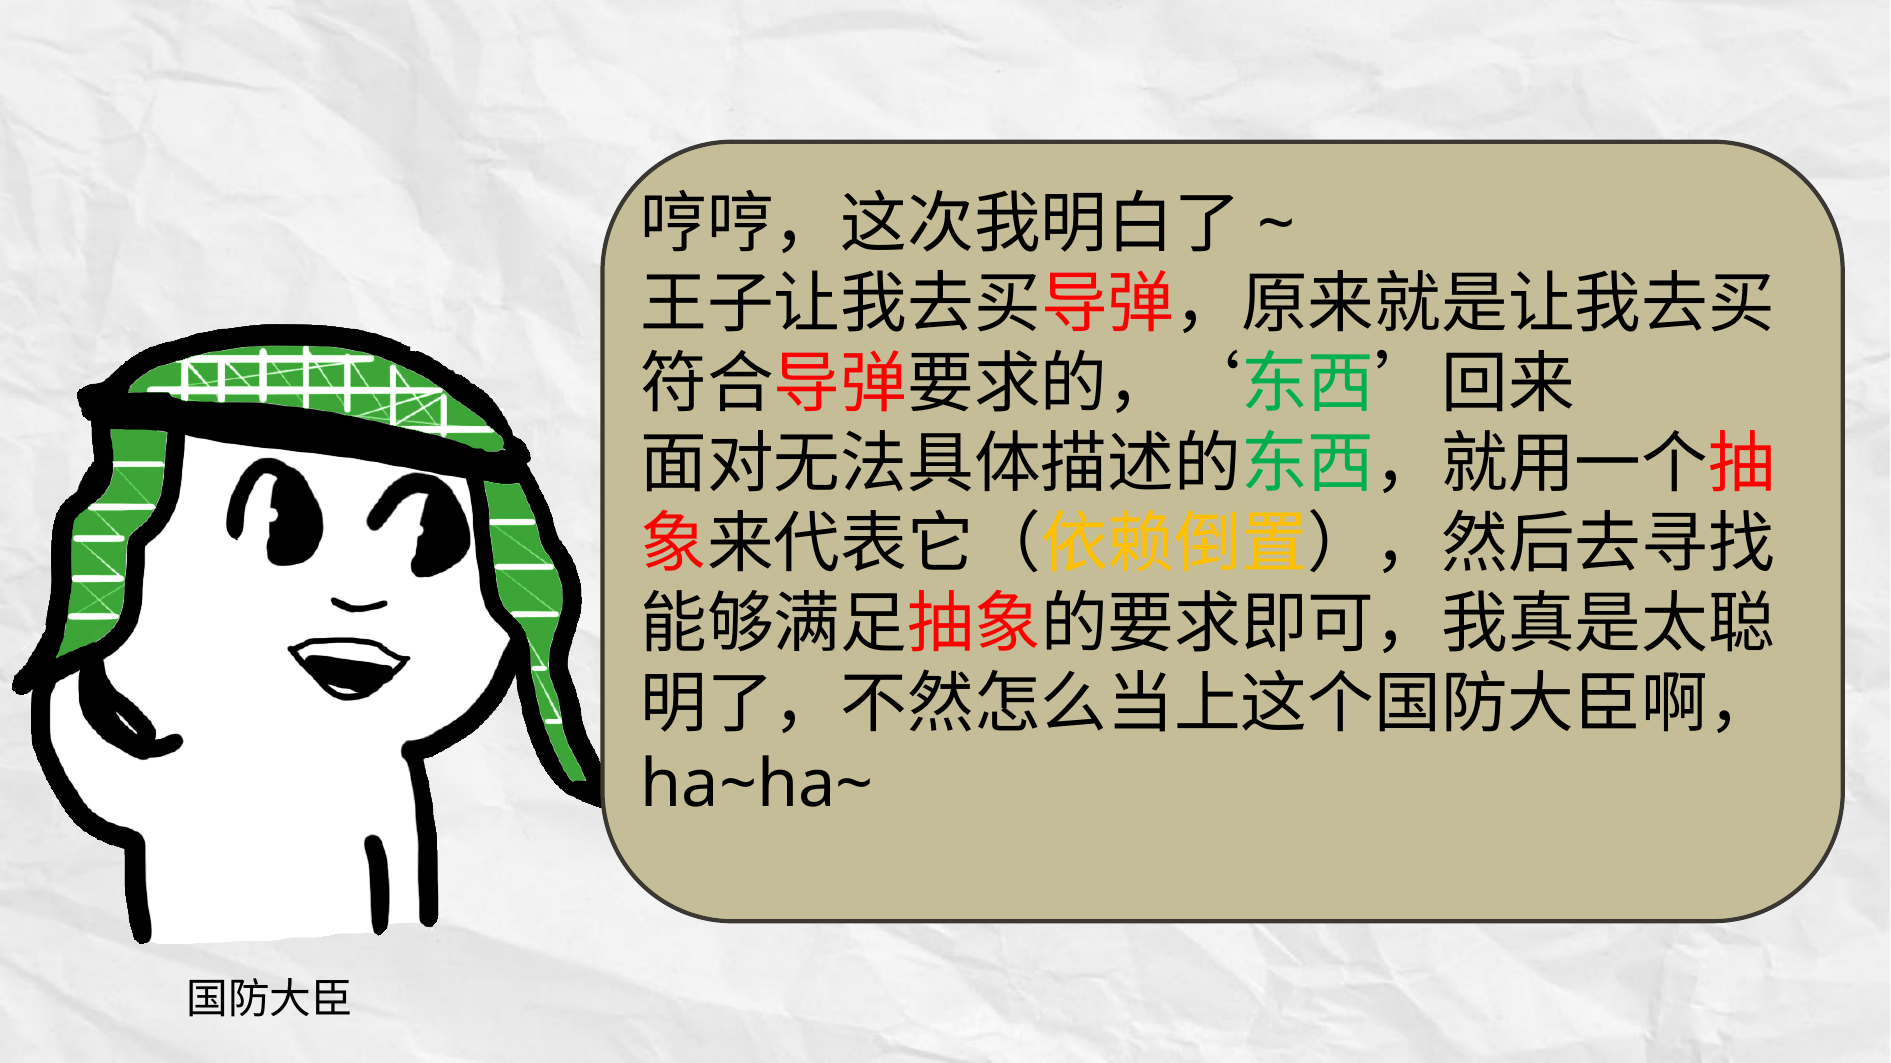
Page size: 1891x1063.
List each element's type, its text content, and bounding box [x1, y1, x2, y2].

picture [0, 0, 1891, 1063]
text_box 哼哼，这次我明白了~ 王子让我去买导弹，原来就是让我去买 符合导弹要求的，‘东西’回来 面对无法具体描述的东西，就用一个抽象来代表它（依赖倒置），然后去寻找能够满足抽象的要求即可，我真是太聪明了，不然怎么当上这个国防大臣啊，ha~ha~ [620, 141, 1843, 922]
